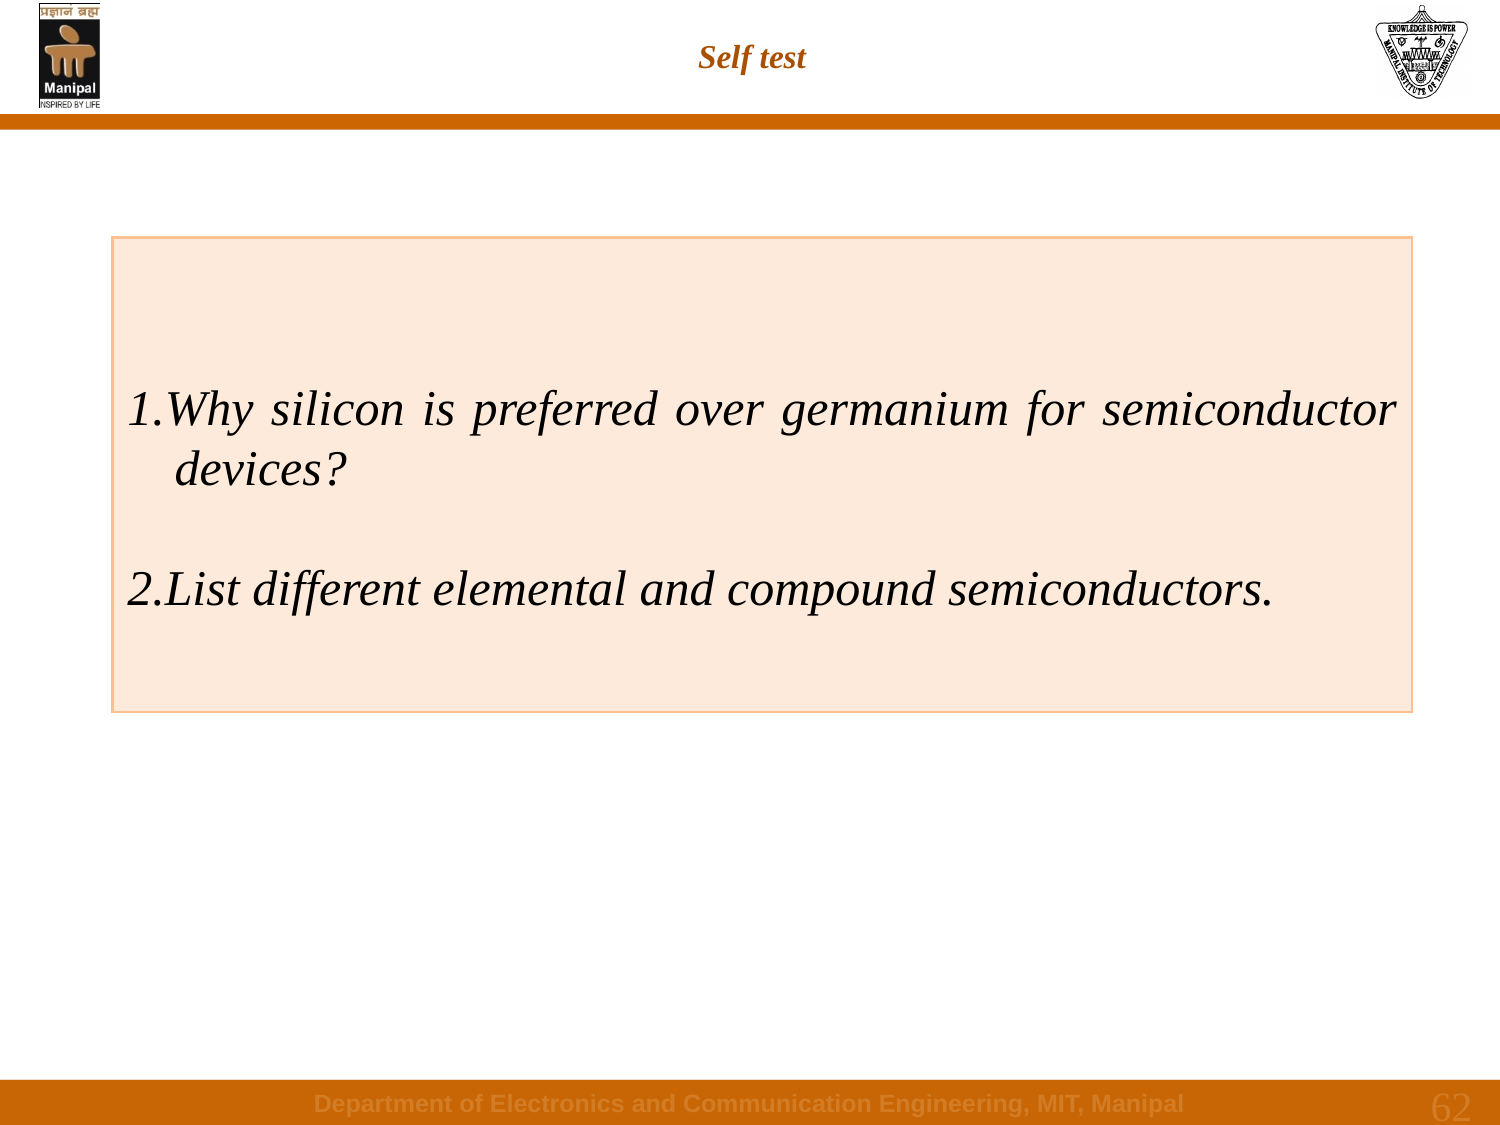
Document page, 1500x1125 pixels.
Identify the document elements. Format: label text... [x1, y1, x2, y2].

title Self test [77, 0, 1428, 124]
text_box [0, 1079, 1500, 1125]
picture [39, 3, 77, 108]
text_box 1.Why silicon is preferred over germanium for semiconductor devices? 2.List different elemental and compound semiconductors. [112, 237, 1413, 713]
slide_number 62 [1137, 1074, 1488, 1079]
